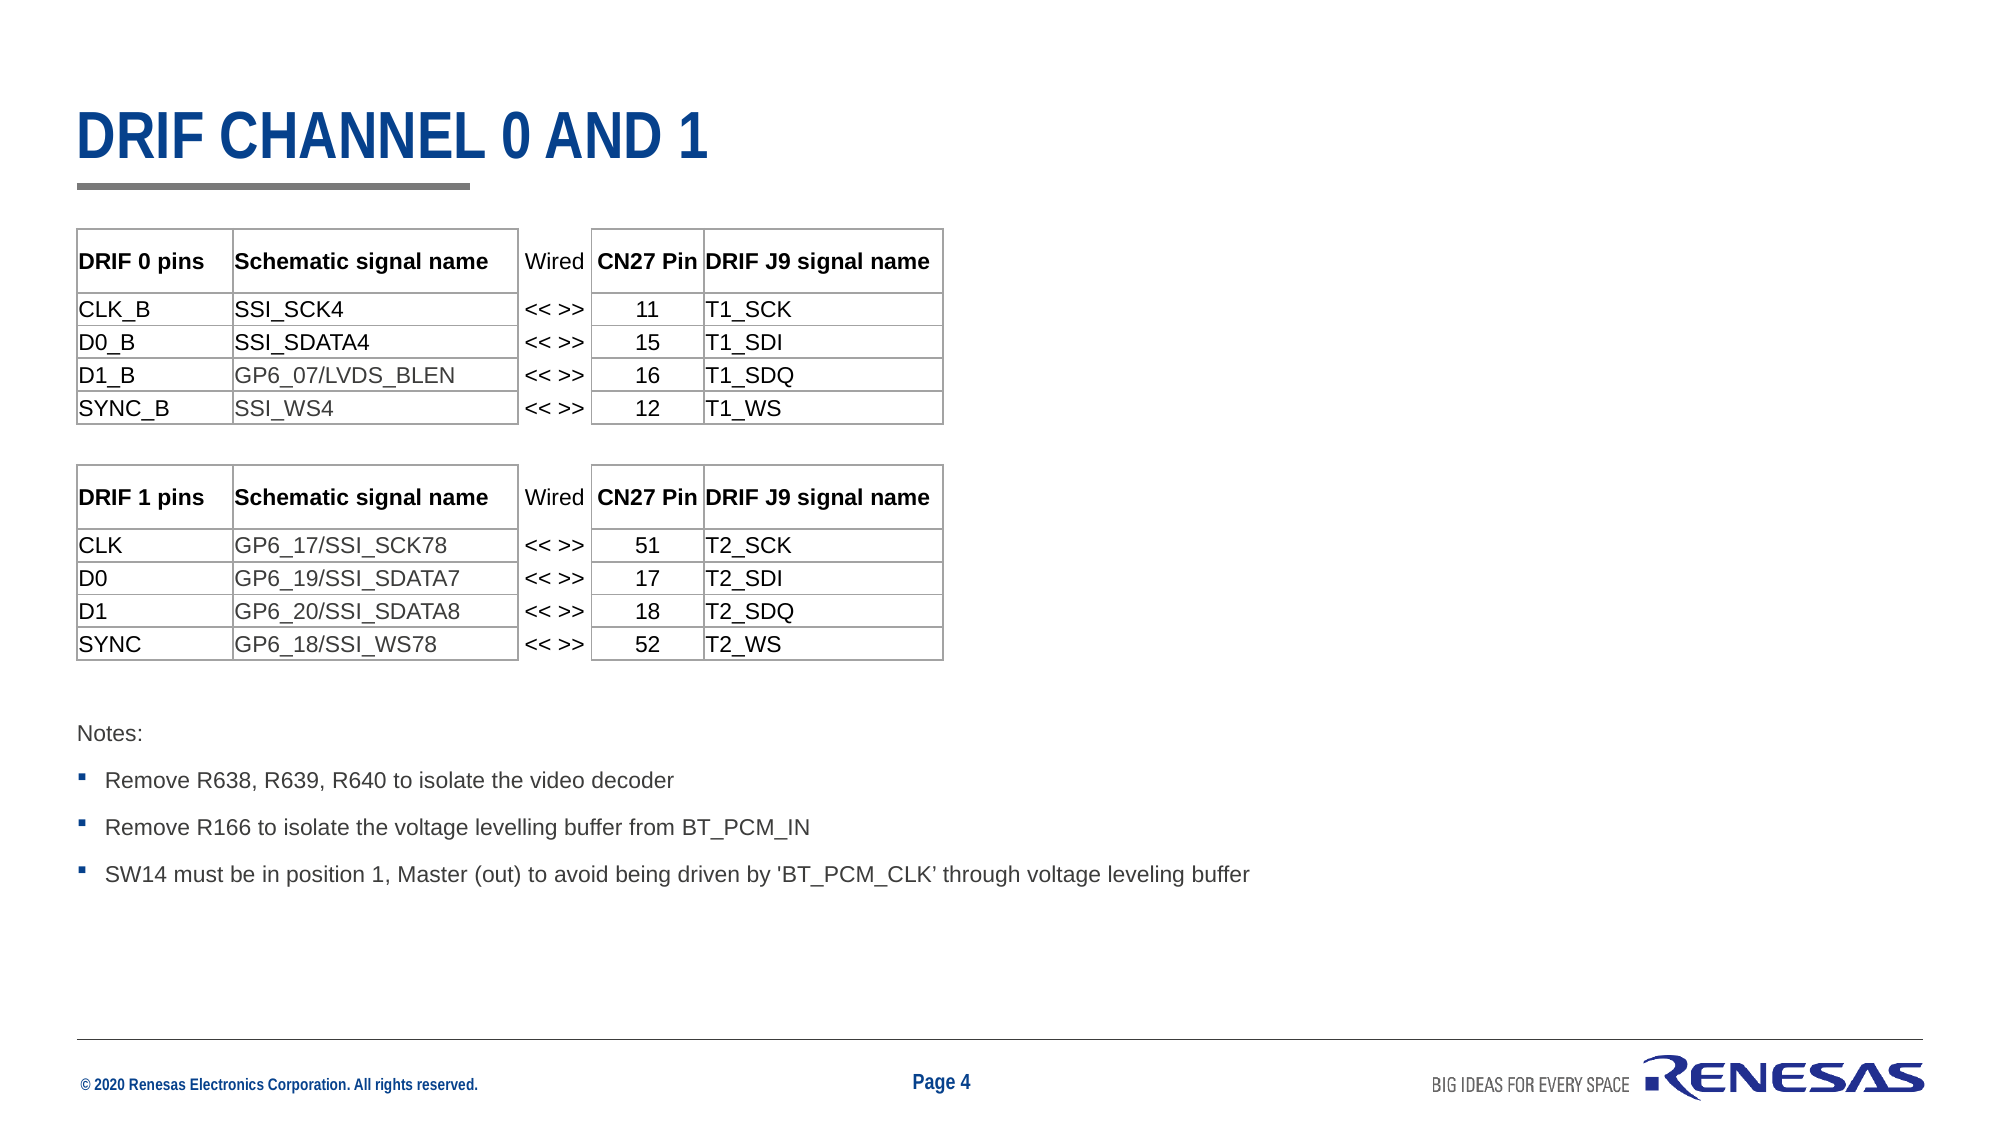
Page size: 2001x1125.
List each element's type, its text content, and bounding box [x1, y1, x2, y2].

table_cell D1_B [78, 359, 232, 390]
table_cell T1_SDI [705, 326, 942, 357]
table_cell T1_SDQ [705, 359, 942, 390]
table_cell GP6_18/SSI_WS78 [234, 628, 517, 659]
table_cell << >> [519, 594, 591, 627]
table_cell 15 [592, 326, 703, 357]
table_cell T2_SDI [705, 563, 942, 594]
table_cell T2_SCK [705, 530, 942, 561]
table_cell 16 [592, 359, 703, 390]
table_header Wired [519, 465, 591, 529]
table_cell << >> [519, 325, 591, 358]
table_cell T1_SCK [705, 294, 942, 325]
table_cell << >> [519, 562, 591, 594]
table_cell << >> [519, 529, 591, 562]
table_cell D0_B [78, 326, 232, 357]
table_cell << >> [519, 293, 591, 325]
table_cell GP6_17/SSI_SCK78 [234, 530, 517, 561]
table_cell << >> [519, 391, 591, 424]
table_cell CLK_B [78, 294, 232, 325]
table_header DRIF J9 signal name [705, 466, 942, 528]
table_header DRIF 0 pins [78, 230, 232, 292]
table_header CN27 Pin [592, 466, 703, 528]
table_cell 12 [592, 392, 703, 423]
table_cell << >> [519, 627, 591, 660]
table_cell 17 [592, 563, 703, 594]
table_cell SSI_SCK4 [234, 294, 517, 325]
table_cell 11 [592, 294, 703, 325]
table_header DRIF 1 pins [78, 466, 232, 528]
table_cell 18 [592, 595, 703, 626]
table_cell 51 [592, 530, 703, 561]
table_header Schematic signal name [234, 466, 517, 528]
table_cell << >> [519, 358, 591, 391]
table_header Schematic signal name [234, 230, 517, 292]
table_cell T2_SDQ [705, 595, 942, 626]
table_cell SYNC [78, 628, 232, 659]
table_header DRIF J9 signal name [705, 230, 942, 292]
table_cell SYNC_B [78, 392, 232, 423]
table_cell T1_WS [705, 392, 942, 423]
picture [1425, 1049, 1933, 1106]
table_cell GP6_19/SSI_SDATA7 [234, 563, 517, 594]
table_cell GP6_20/SSI_SDATA8 [234, 595, 517, 626]
table_cell 52 [592, 628, 703, 659]
table_cell D0 [78, 563, 232, 594]
table_header Wired [519, 229, 591, 293]
table_cell GP6_07/LVDS_BLEN [234, 359, 517, 390]
table_cell D1 [78, 595, 232, 626]
table_cell SSI_WS4 [234, 392, 517, 423]
table_cell CLK [78, 530, 232, 561]
list Notes: Remove R638, R639, R640 to isolate the video decoder Remove R166 to isolate the voltage levelling buffer from BT_PCM_IN SW14 must be in position 1, Master (out) to avoid being driven by 'BT_PCM_CLK’ through voltage leveling buffer [76, 716, 1839, 988]
title DRIF Channel 0 and 1 [76, 97, 1920, 173]
table_header CN27 Pin [592, 230, 703, 292]
table_cell SSI_SDATA4 [234, 326, 517, 357]
table_cell T2_WS [705, 628, 942, 659]
